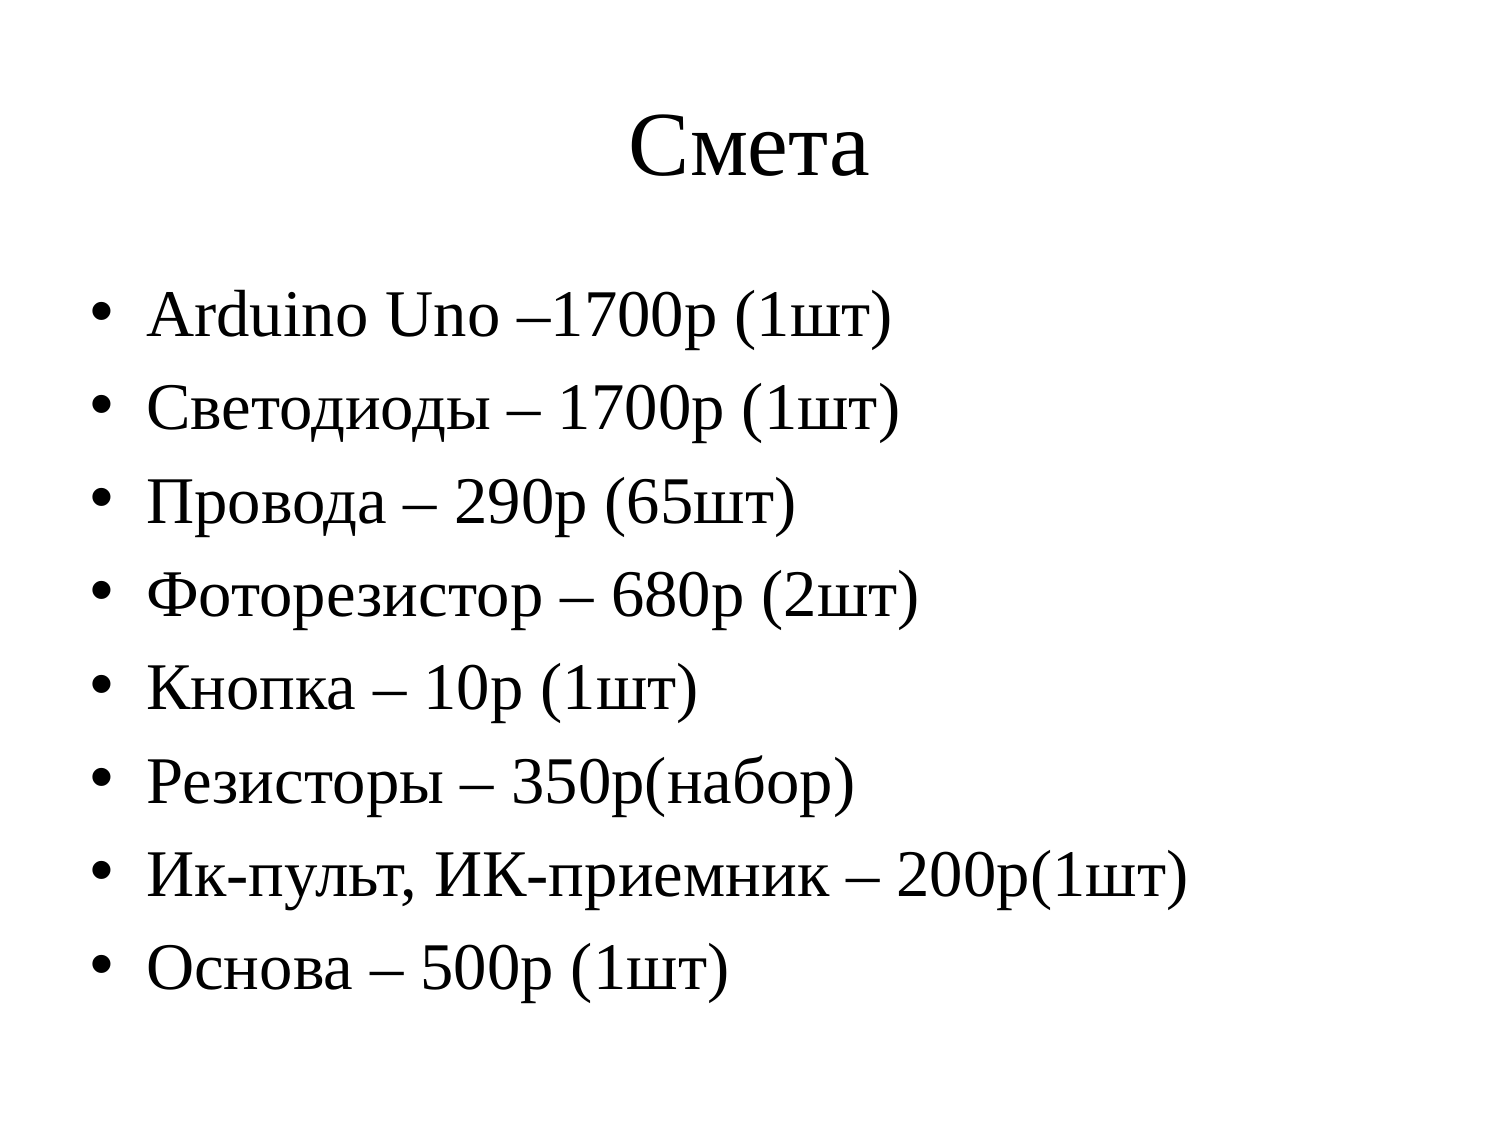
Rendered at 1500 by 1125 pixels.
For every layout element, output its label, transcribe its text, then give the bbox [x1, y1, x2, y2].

text_box Смета [75, 45, 1425, 233]
text_box Arduino Uno –1700р (1шт) Светодиоды – 1700р (1шт) Провода – 290р (65шт) Фоторезистор – 680р (2шт) Кнопка – 10р (1шт) Резисторы – 350р(набор) Ик-пульт, ИК-приемник – 200р(1шт) Основа – 500р (1шт) [75, 262, 1425, 1005]
